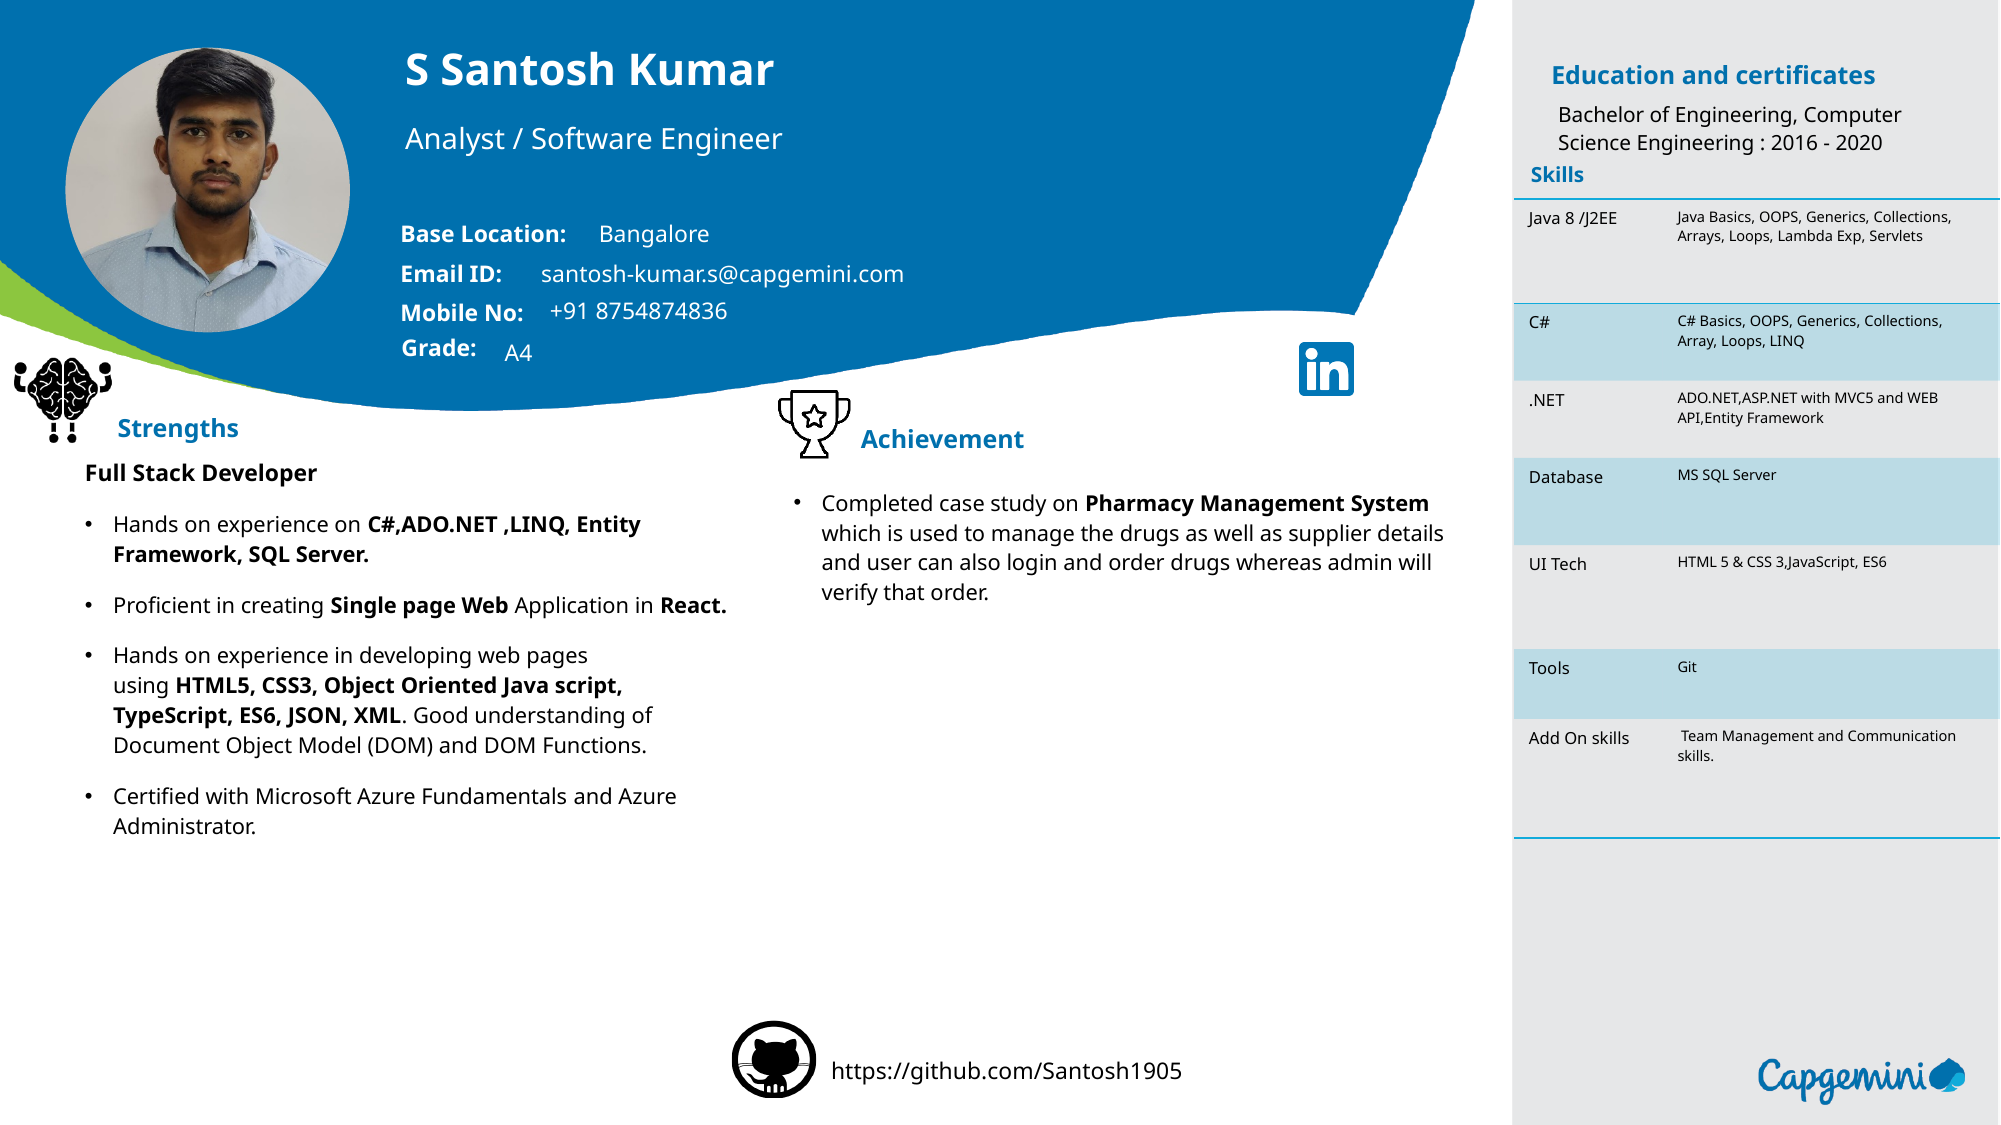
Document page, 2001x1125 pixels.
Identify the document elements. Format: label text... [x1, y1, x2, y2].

text_box https://github.com/Santosh1905 [817, 1049, 1376, 1092]
table_cell .NET [1514, 381, 1662, 458]
table_cell Database [1514, 458, 1662, 545]
table_cell C# Basics, OOPS, Generics, Collections, Array, Loops, LINQ [1662, 304, 2000, 381]
list Bangalore [598, 222, 989, 256]
table_cell UI Tech [1514, 545, 1662, 649]
table_cell MS SQL Server [1662, 458, 2000, 545]
table_header Java Basics, OOPS, Generics, Collections, Arrays, Loops, Lambda Exp, Servlets [1662, 200, 2000, 303]
list +91 8754874836 [549, 299, 941, 355]
table_cell Git [1662, 649, 2000, 719]
table_header Java 8 /J2EE [1514, 200, 1662, 303]
picture [0, 0, 1998, 1125]
table_cell HTML 5 & CSS 3,JavaScript, ES6 [1662, 545, 2000, 649]
text_box Bachelor of Engineering, Computer Science Engineering : 2016 - 2020 [1543, 90, 1961, 163]
list santosh-kumar.s@capgemini.com [541, 262, 941, 306]
text_box Skills [1516, 154, 1670, 194]
list Completed case study on Pharmacy Management System which is used to manage the drugs as well as supplier details and user can also login and order drugs whereas admin will verify that order. [793, 485, 1451, 845]
table_cell Tools [1514, 649, 1662, 719]
table_cell ADO.NET,ASP.NET with MVC5 and WEB API,Entity Framework [1662, 381, 2000, 458]
list S Santosh Kumar [404, 47, 1426, 98]
table_cell Add On skills [1514, 719, 1662, 837]
list Analyst / Software Engineer [404, 109, 1399, 162]
table_cell C# [1514, 304, 1662, 381]
table_cell Team Management and Communication skills. [1662, 719, 2000, 837]
list Full Stack Developer Hands on experience on C#,ADO.NET ,LINQ, Entity Framework, SQL Server. Proficient in creating Single page Web Application in React. Hands on experience in developing web pages using HTML5, CSS3, Object Oriented Java script, TypeScript, ES6, JSON, XML. Good understanding of Document Object Model (DOM) and DOM Functions. Certified with Microsoft Azure Fundamentals​ and Azure Administrator. [85, 454, 738, 1094]
text_box A4 [504, 320, 896, 393]
